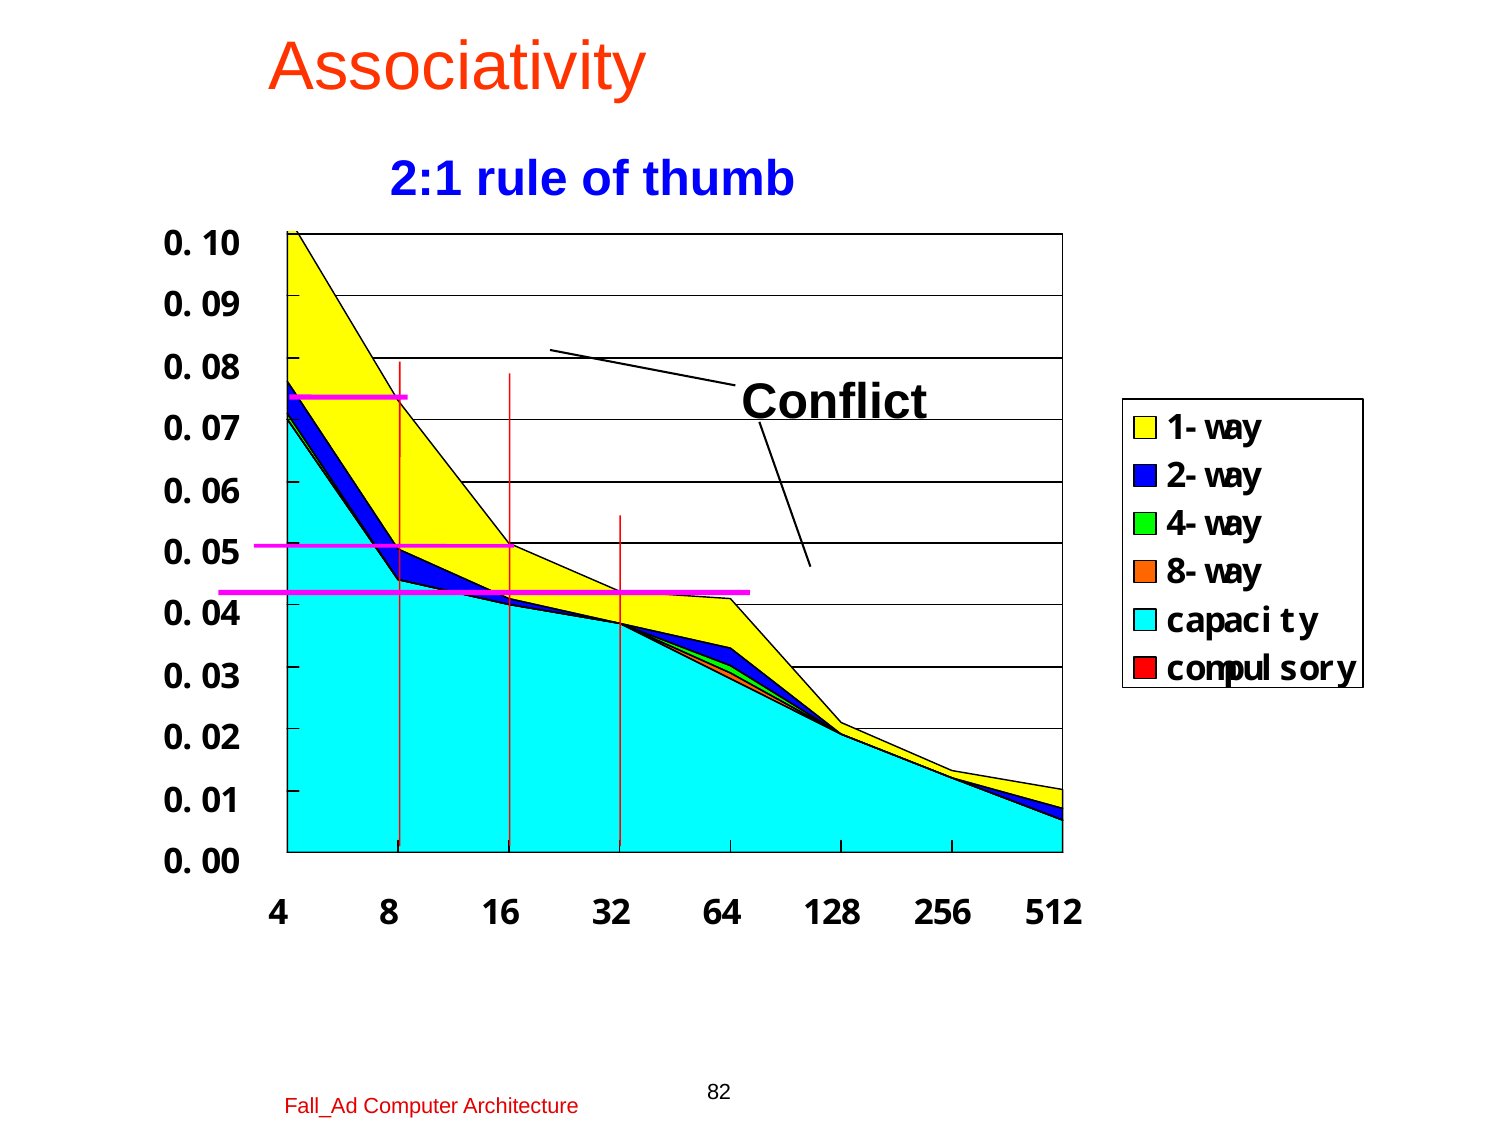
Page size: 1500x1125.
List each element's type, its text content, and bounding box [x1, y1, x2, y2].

text_box 2:1 rule of thumb [374, 137, 811, 183]
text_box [135, 184, 1378, 954]
title Associativity [253, 0, 1459, 125]
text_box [549, 349, 943, 567]
